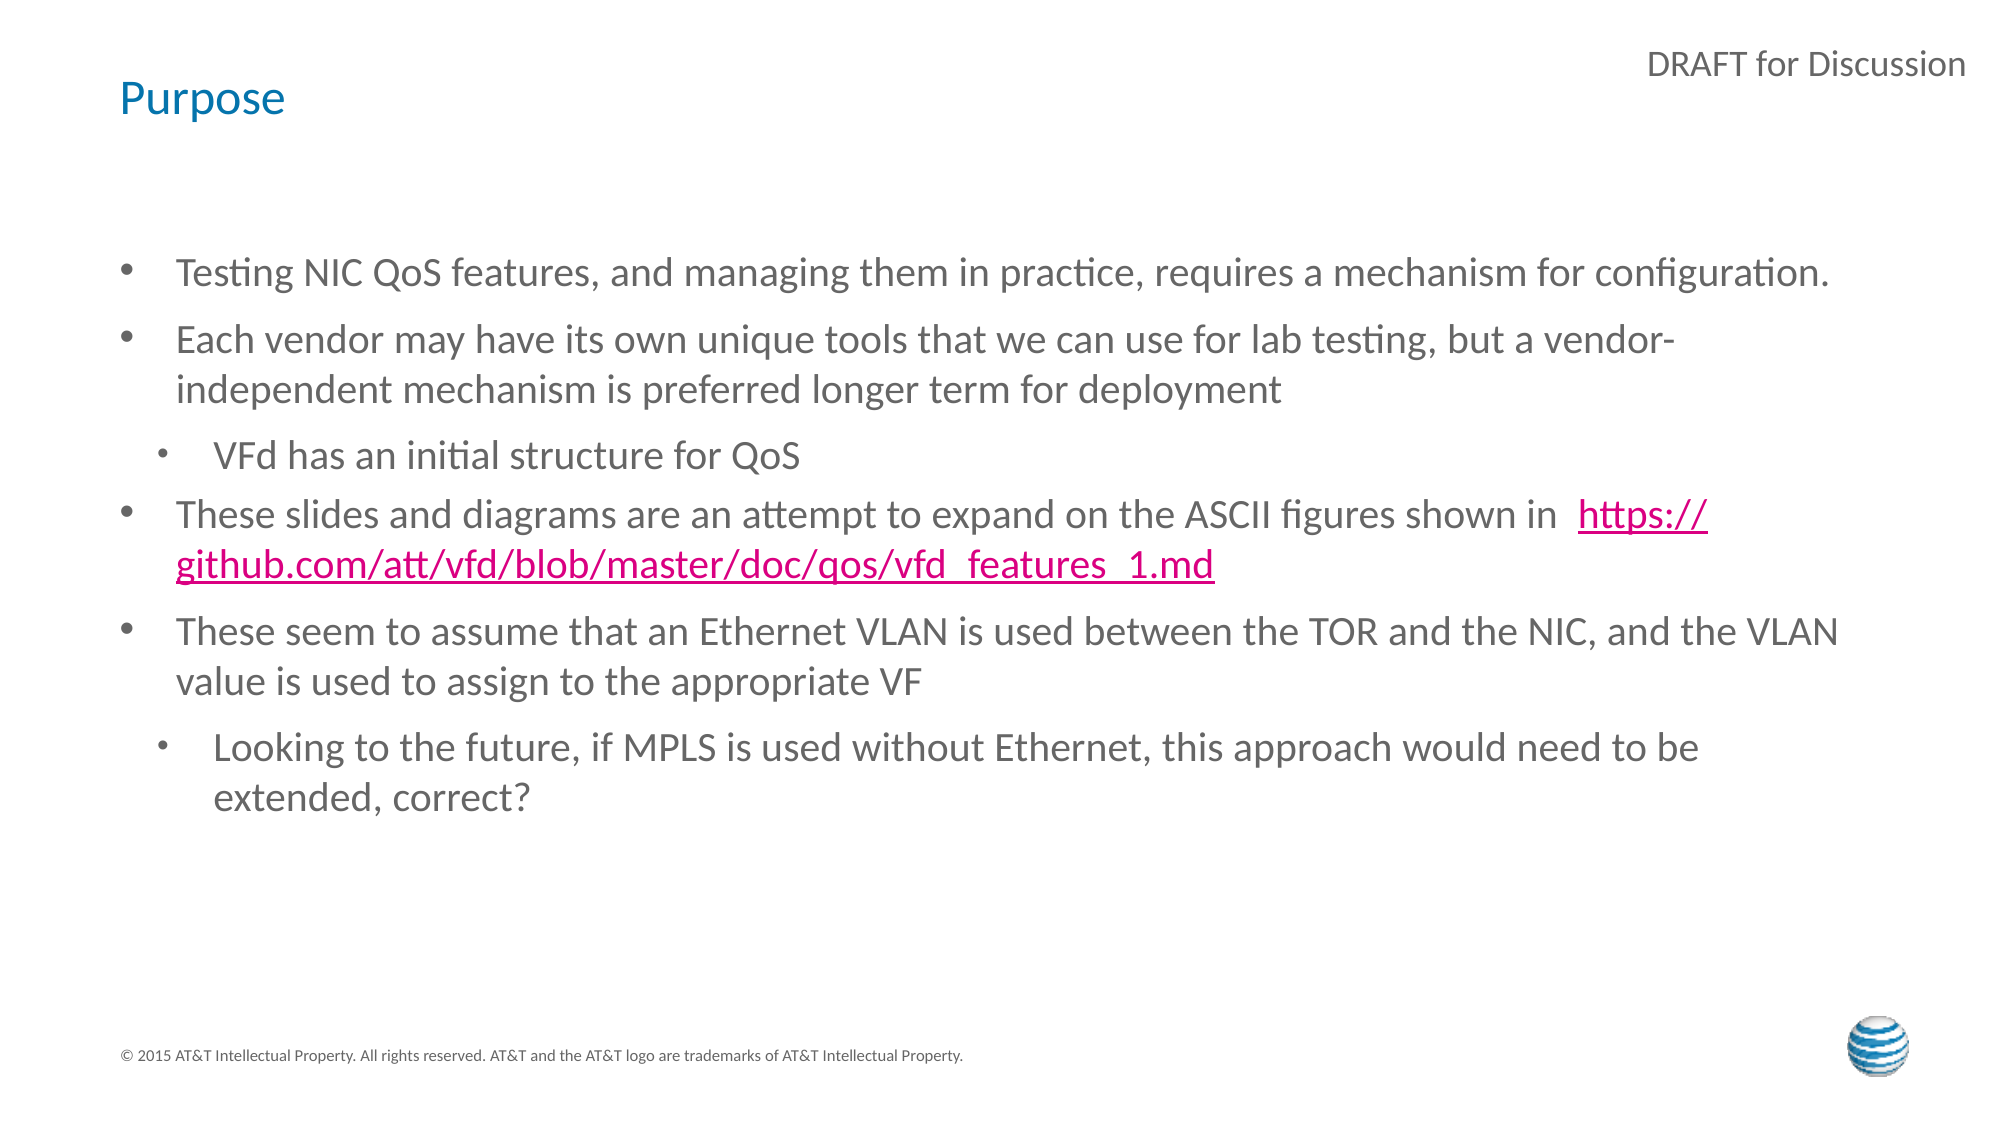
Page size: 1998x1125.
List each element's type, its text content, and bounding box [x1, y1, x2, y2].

title Purpose [119, 64, 1878, 193]
picture [1847, 1015, 1909, 1077]
list Testing NIC QoS features, and managing them in practice, requires a mechanism for configuration. Each vendor may have its own unique tools that we can use for lab testing, but a vendor-independent mechanism is preferred longer term for deployment VFd has an initial structure for QoS These slides and diagrams are an attempt to expand on the ASCII figures shown in https://github.com/att/vfd/blob/master/doc/qos/vfd_features_1.md These seem to assume that an Ethernet VLAN is used between the TOR and the NIC, and the VLAN value is used to assign to the appropriate VF Looking to the future, if MPLS is used without Ethernet, this approach would need to be extended, correct? [119, 244, 1878, 976]
